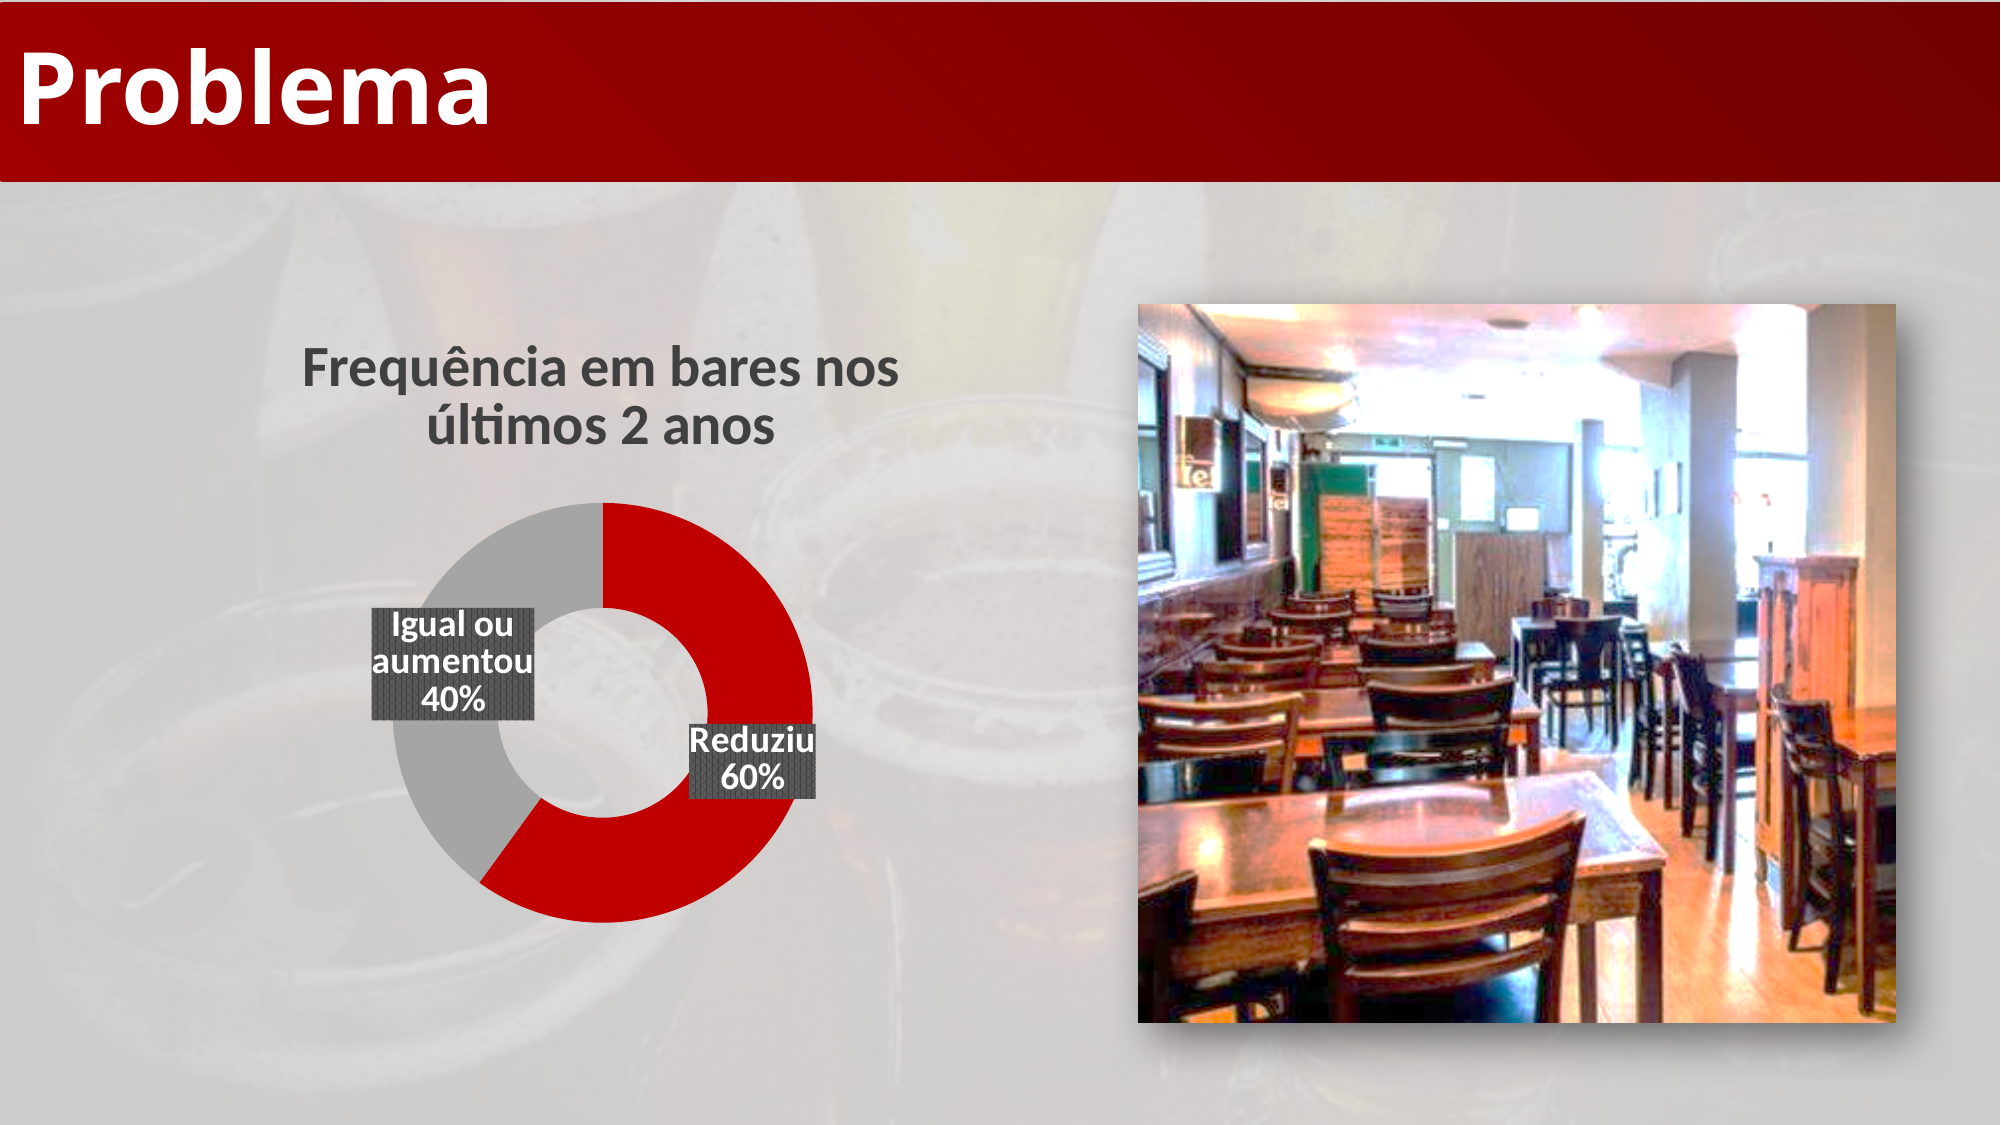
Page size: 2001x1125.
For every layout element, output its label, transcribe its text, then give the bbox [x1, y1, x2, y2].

text_box Problema [0, 2, 2000, 182]
chart [133, 304, 1069, 964]
picture [1138, 304, 1896, 1023]
